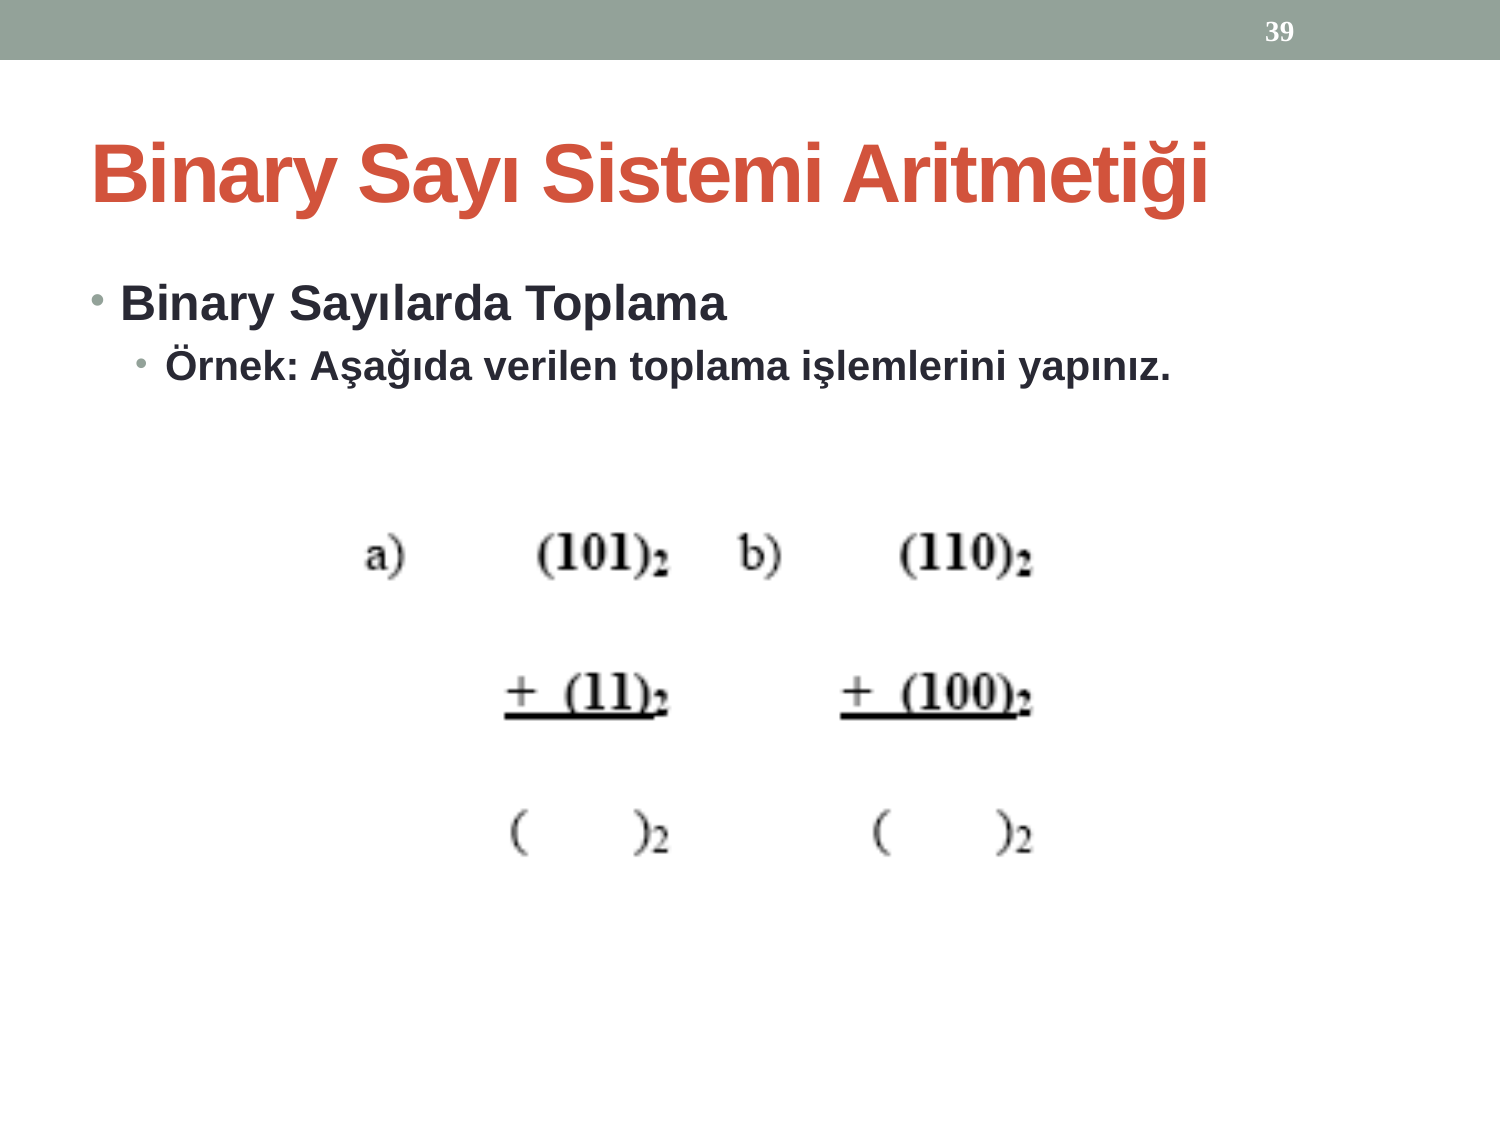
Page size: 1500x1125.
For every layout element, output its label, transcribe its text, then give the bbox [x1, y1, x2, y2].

slide_number 39 [1250, 3, 1425, 57]
picture [336, 491, 1081, 918]
list Binary Sayılarda Toplama Örnek: Aşağıda verilen toplama işlemlerini yapınız. [75, 262, 1425, 1063]
title Binary Sayı Sistemi Aritmetiği [75, 87, 1425, 250]
